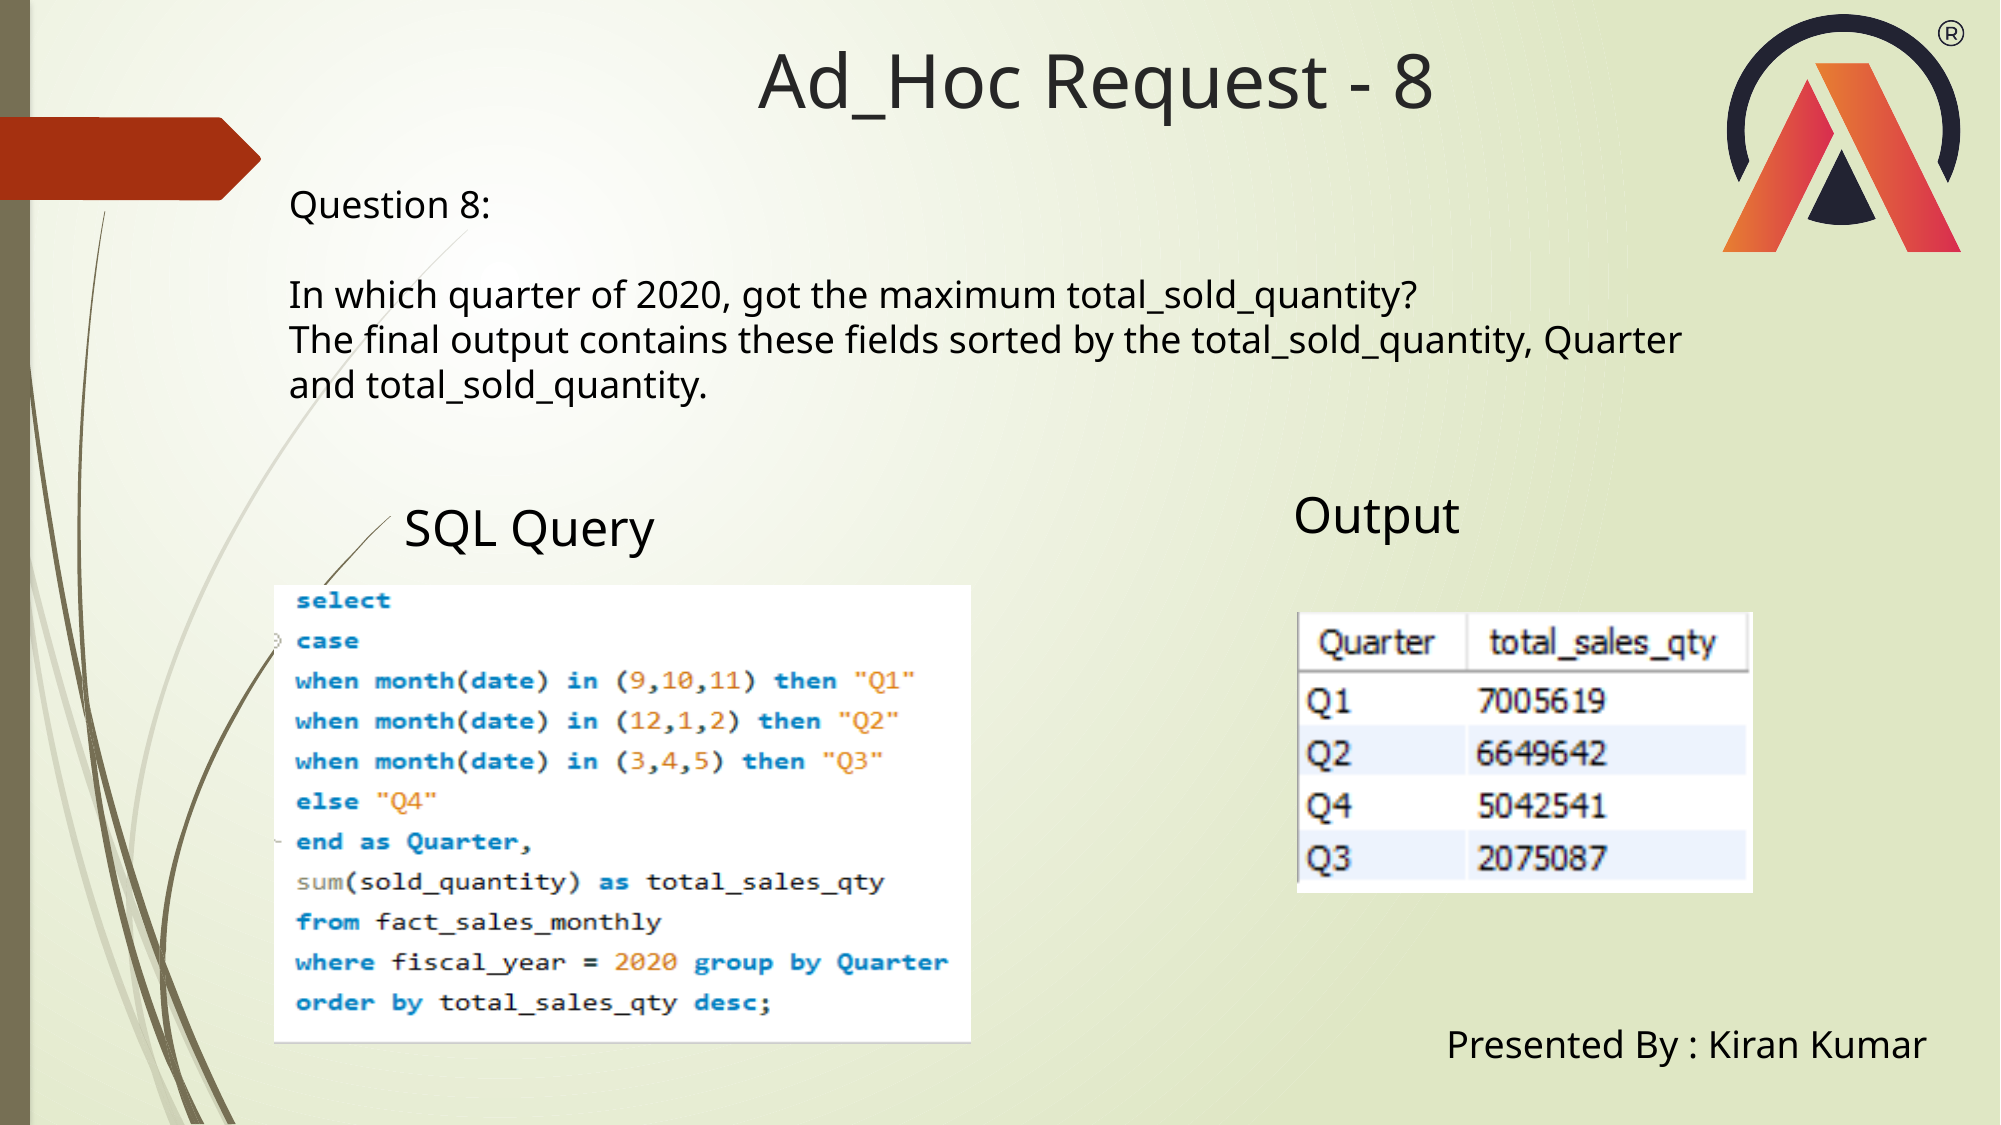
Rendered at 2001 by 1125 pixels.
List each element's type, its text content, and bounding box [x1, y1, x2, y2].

text_box Question 8: In which quarter of 2020, got the maximum total_sold_quantity? The final output contains these fields sorted by the total_sold_quantity, Quarter and total_sold_quantity. [274, 173, 1720, 414]
text_box Presented By : Kiran Kumar [1431, 1013, 1976, 1074]
picture [1719, 8, 1972, 256]
text_box SQL Query [389, 488, 828, 564]
text_box Output [1278, 476, 1828, 552]
picture [1297, 612, 1754, 894]
title Ad_Hoc Request - 8 [743, 25, 1509, 138]
picture [274, 585, 971, 1044]
